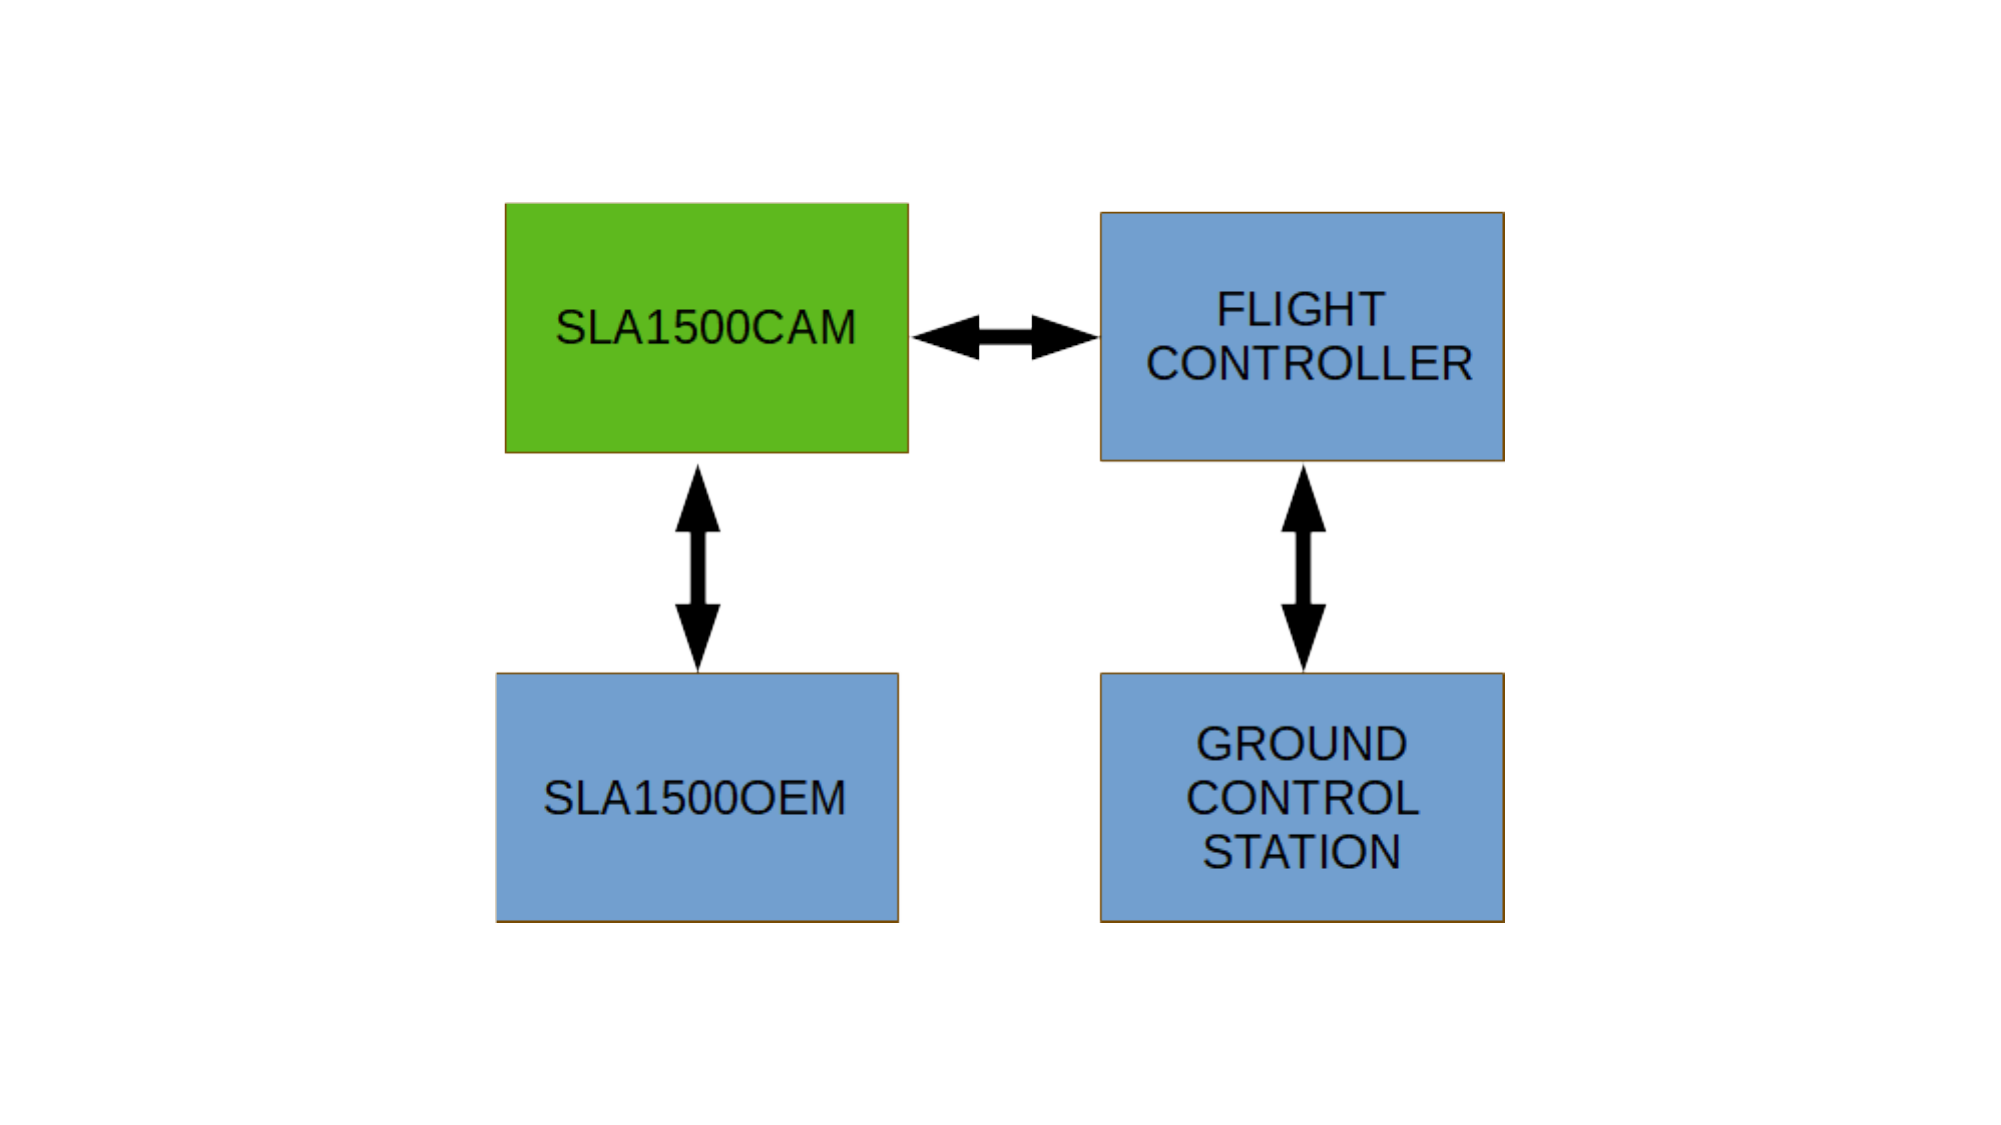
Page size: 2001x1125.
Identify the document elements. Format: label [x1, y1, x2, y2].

picture [495, 202, 1505, 923]
